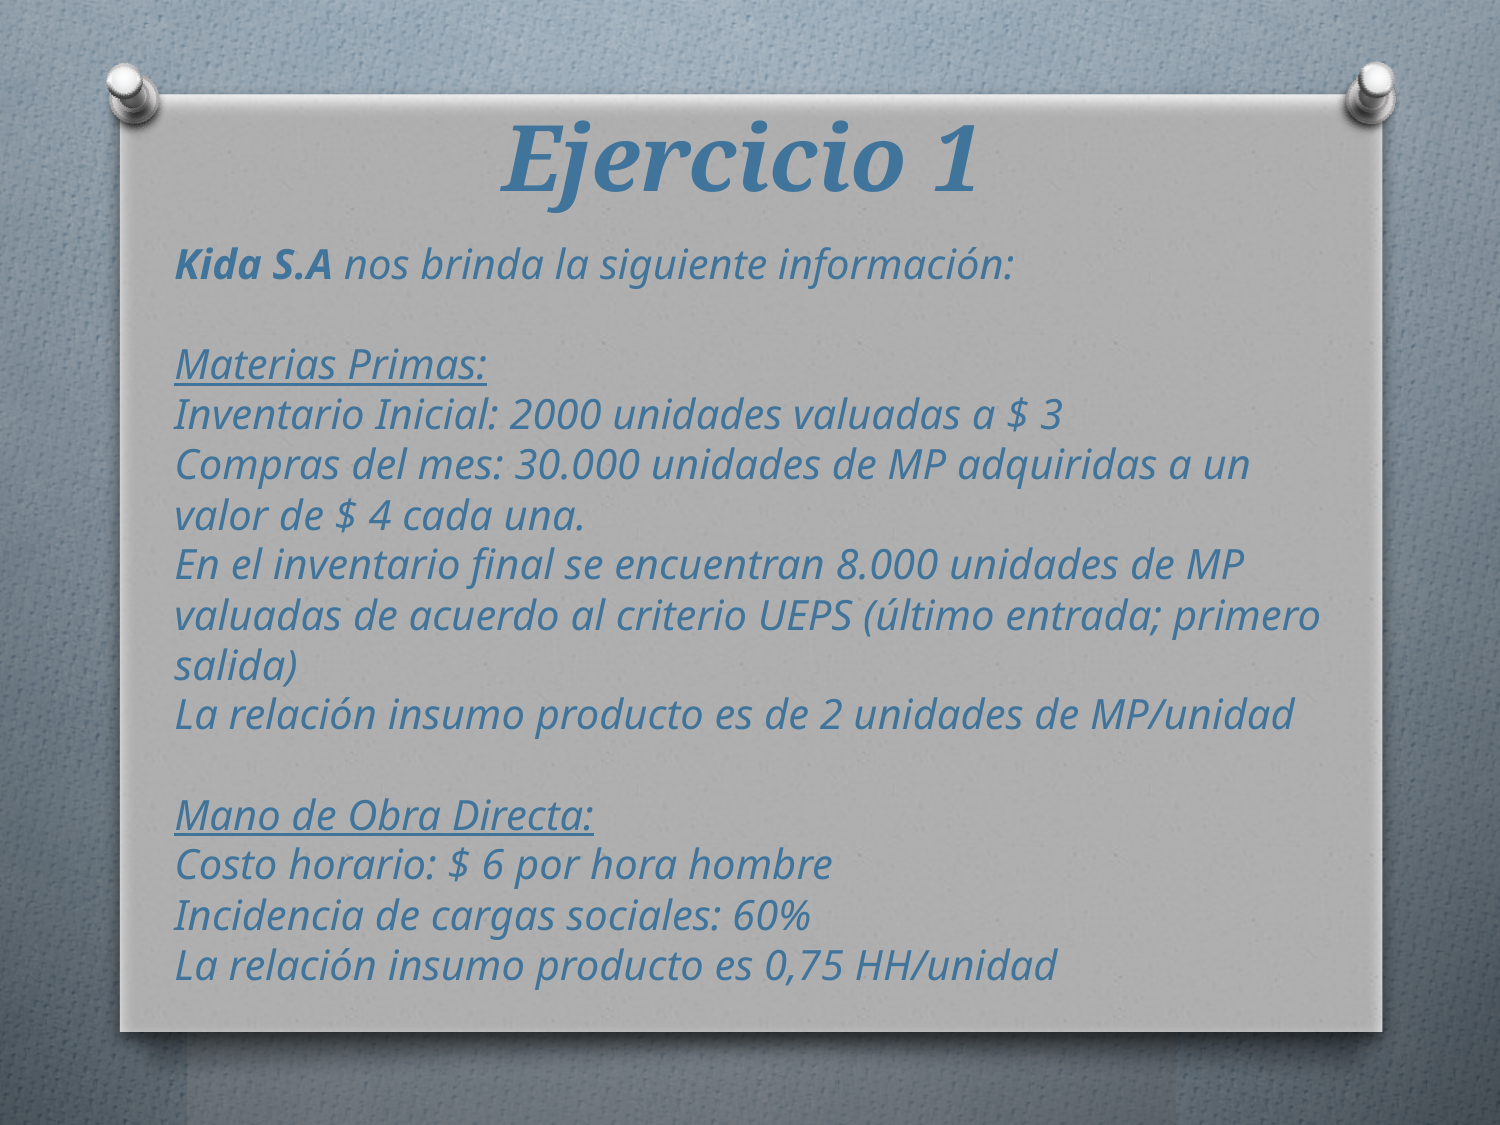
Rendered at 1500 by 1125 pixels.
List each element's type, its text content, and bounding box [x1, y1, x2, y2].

picture [75, 29, 198, 153]
text_box Kida S.A nos brinda la siguiente información: Materias Primas: Inventario Inicial: 2000 unidades valuadas a $ 3 Compras del mes: 30.000 unidades de MP adquiridas a un valor de $ 4 cada una. En el inventario final se encuentran 8.000 unidades de MP valuadas de acuerdo al criterio UEPS (último entrada; primero salida) La relación insumo producto es de 2 unidades de MP/unidad Mano de Obra Directa: Costo horario: $ 6 por hora hombre Incidencia de cargas sociales: 60% La relación insumo producto es 0,75 HH/unidad [159, 230, 1341, 996]
picture [1317, 35, 1439, 156]
title Ejercicio 1 [171, 78, 1314, 230]
